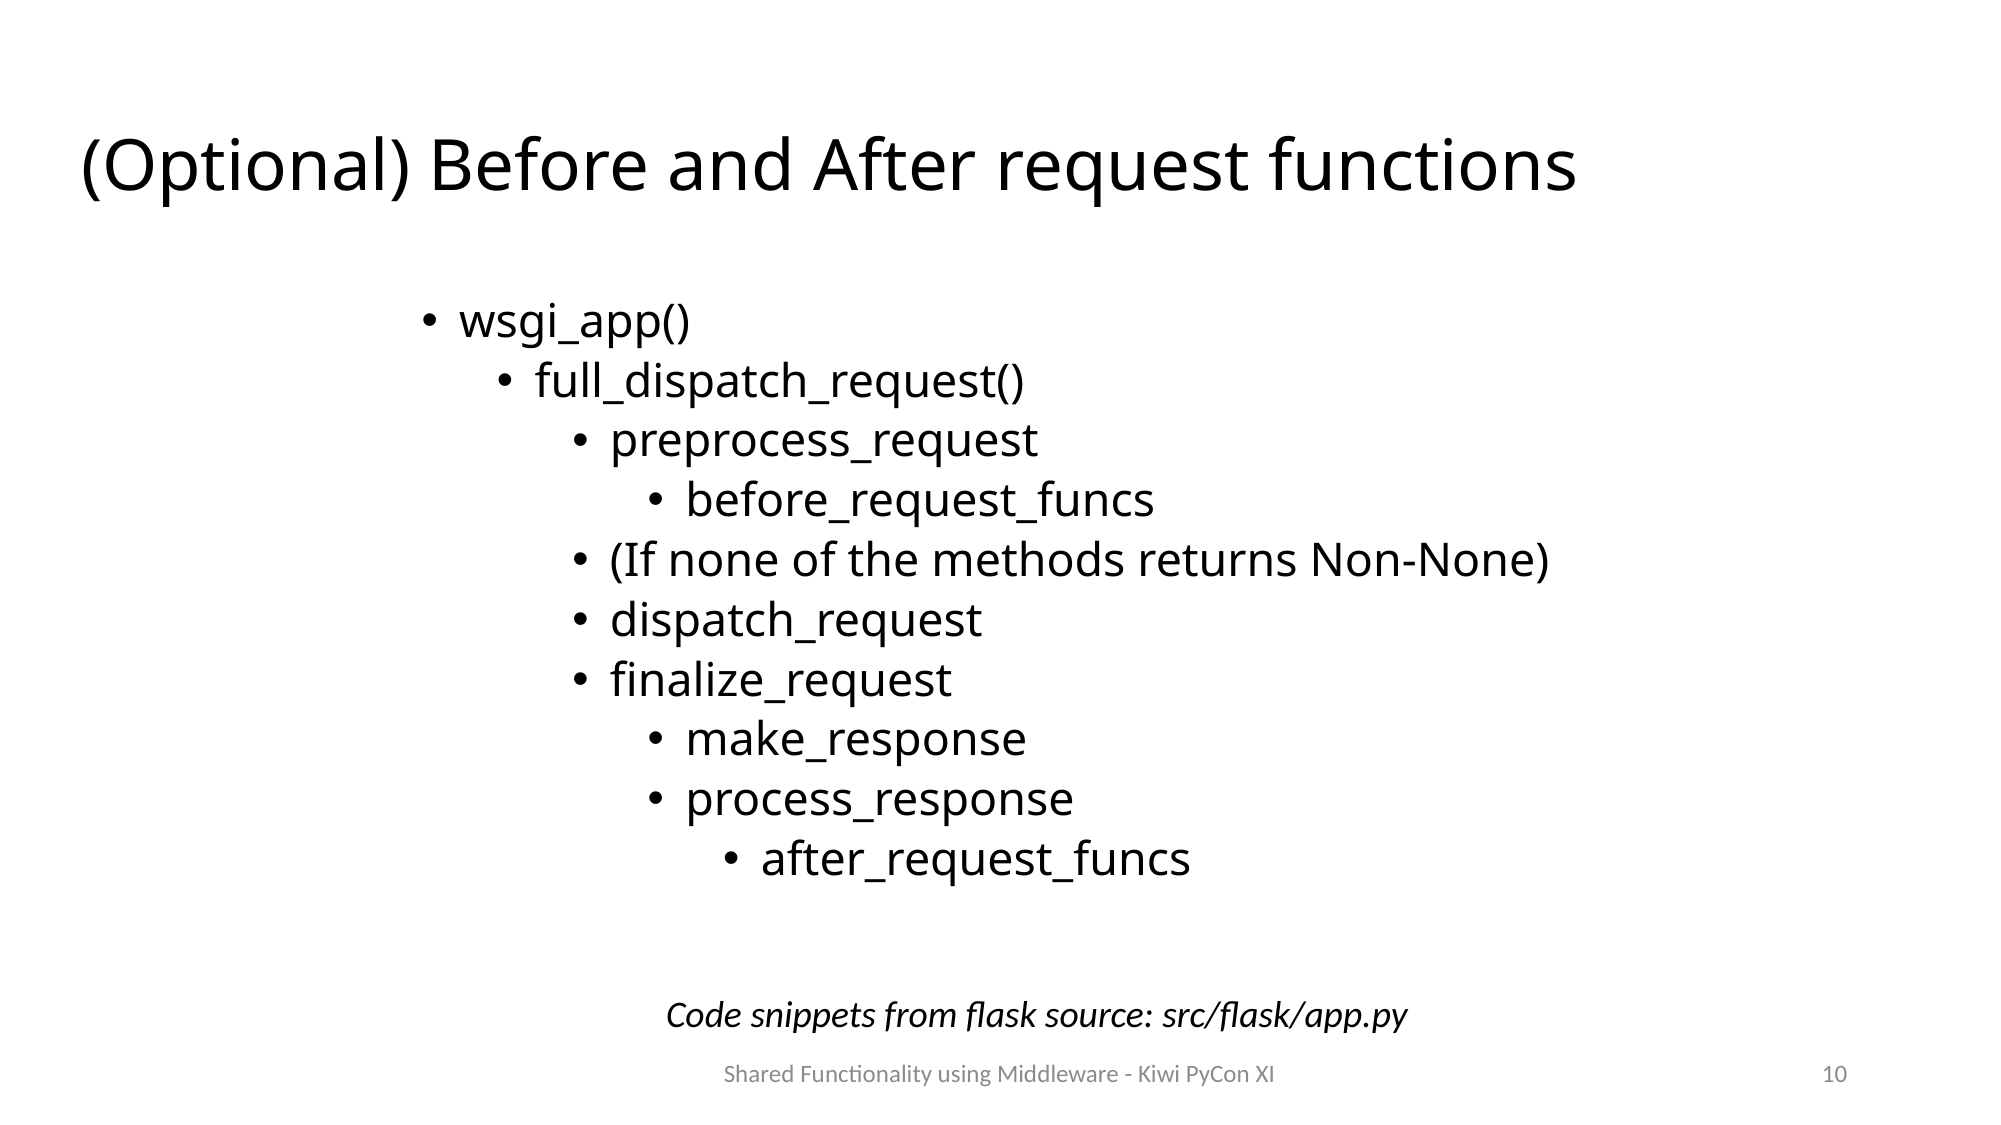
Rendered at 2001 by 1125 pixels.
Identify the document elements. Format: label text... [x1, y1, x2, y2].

list wsgi_app() full_dispatch_request() preprocess_request before_request_funcs (If none of the methods returns Non-None) dispatch_request finalize_request make_response process_response after_request_funcs [406, 289, 1577, 912]
title (Optional) Before and After request functions [66, 21, 1595, 214]
slide_number 10 [1412, 1042, 1863, 1103]
footer Shared Functionality using Middleware - Kiwi PyCon XI [662, 1042, 1338, 1103]
text_box Code snippets from flask source: src/flask/app.py [651, 982, 1424, 1043]
